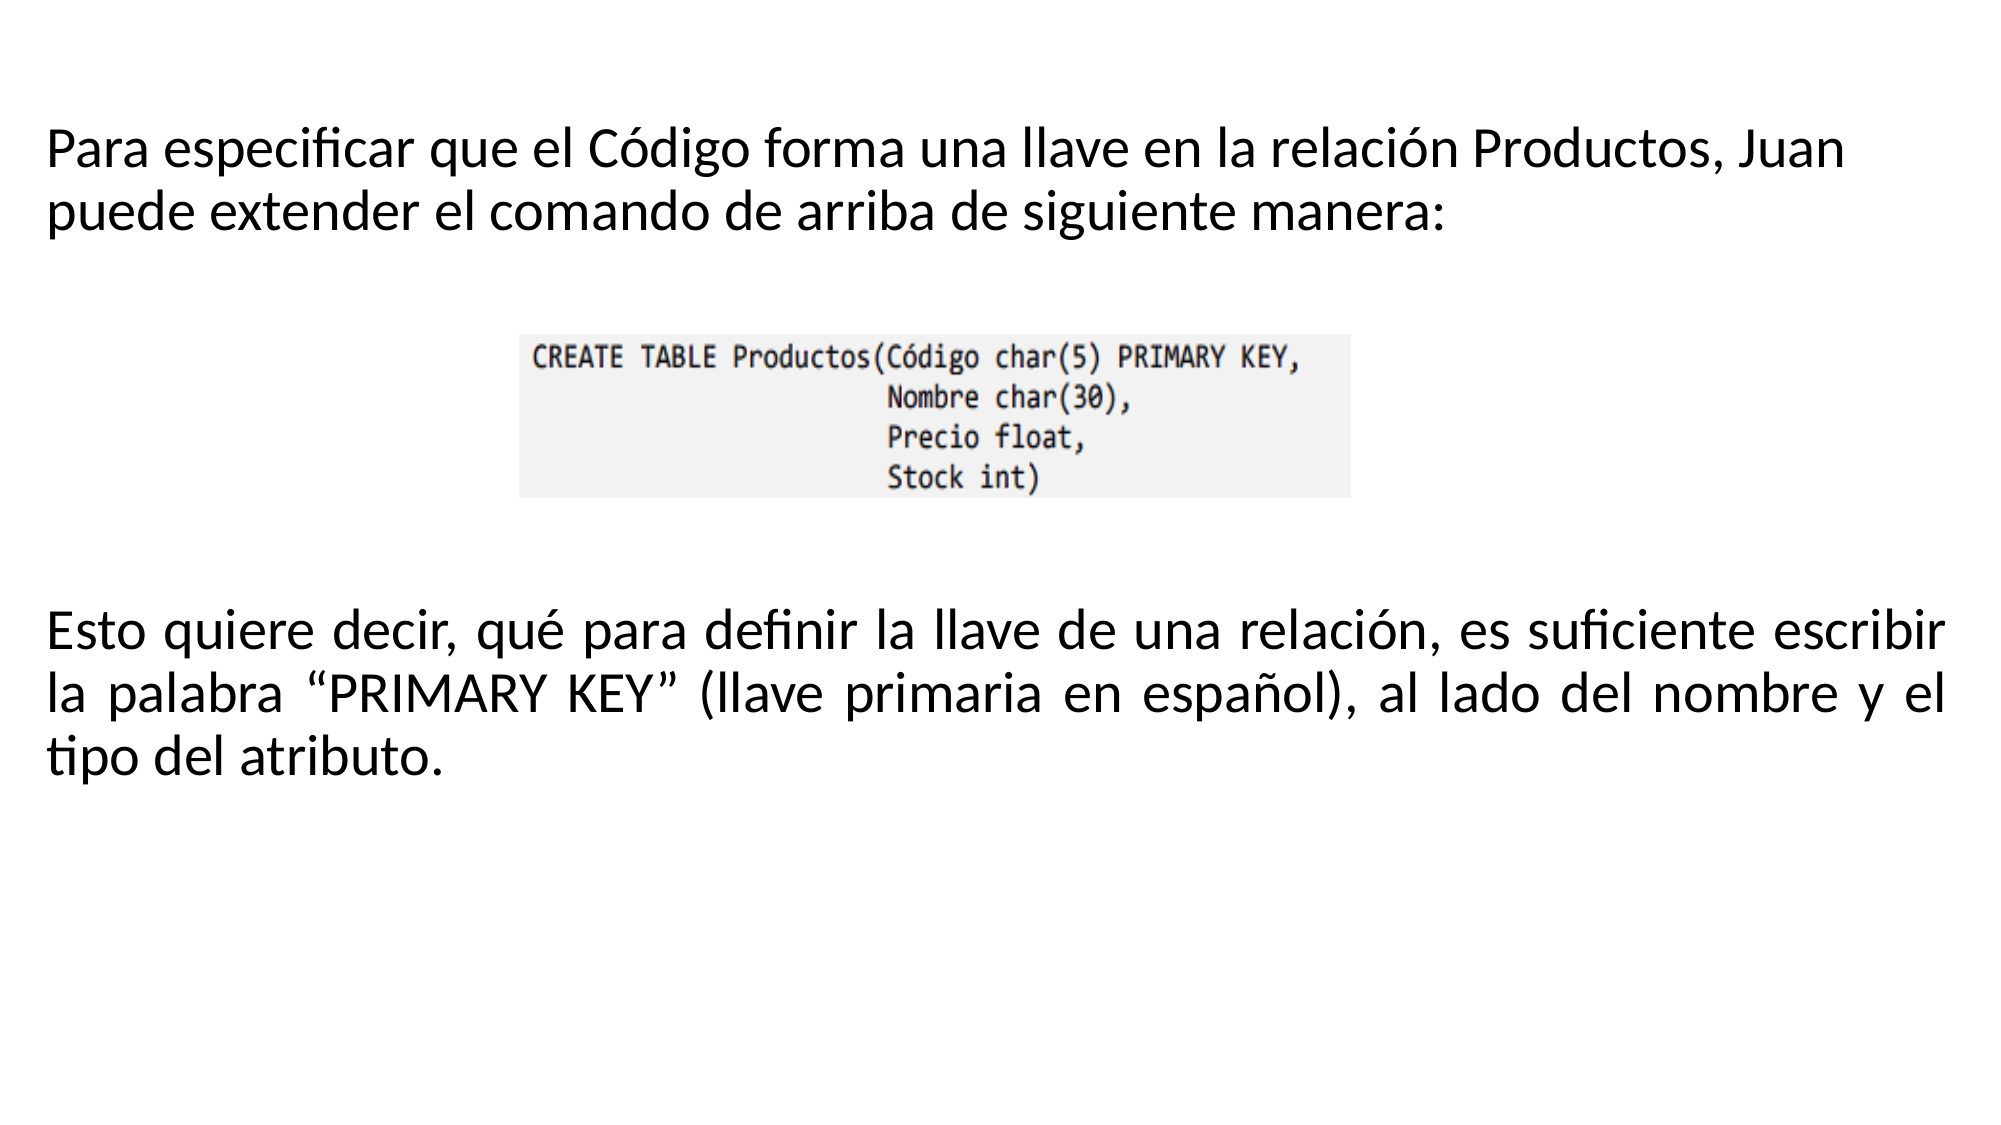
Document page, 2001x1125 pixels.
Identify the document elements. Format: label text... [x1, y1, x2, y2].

list Para especificar que el Código forma una llave en la relación Productos, Juan puede extender el comando de arriba de siguiente manera: Esto quiere decir, qué para definir la llave de una relación, es suficiente escribir la palabra “PRIMARY KEY” (llave primaria en español), al lado del nombre y el tipo del atributo. [31, 109, 1963, 1072]
picture [510, 328, 1359, 498]
